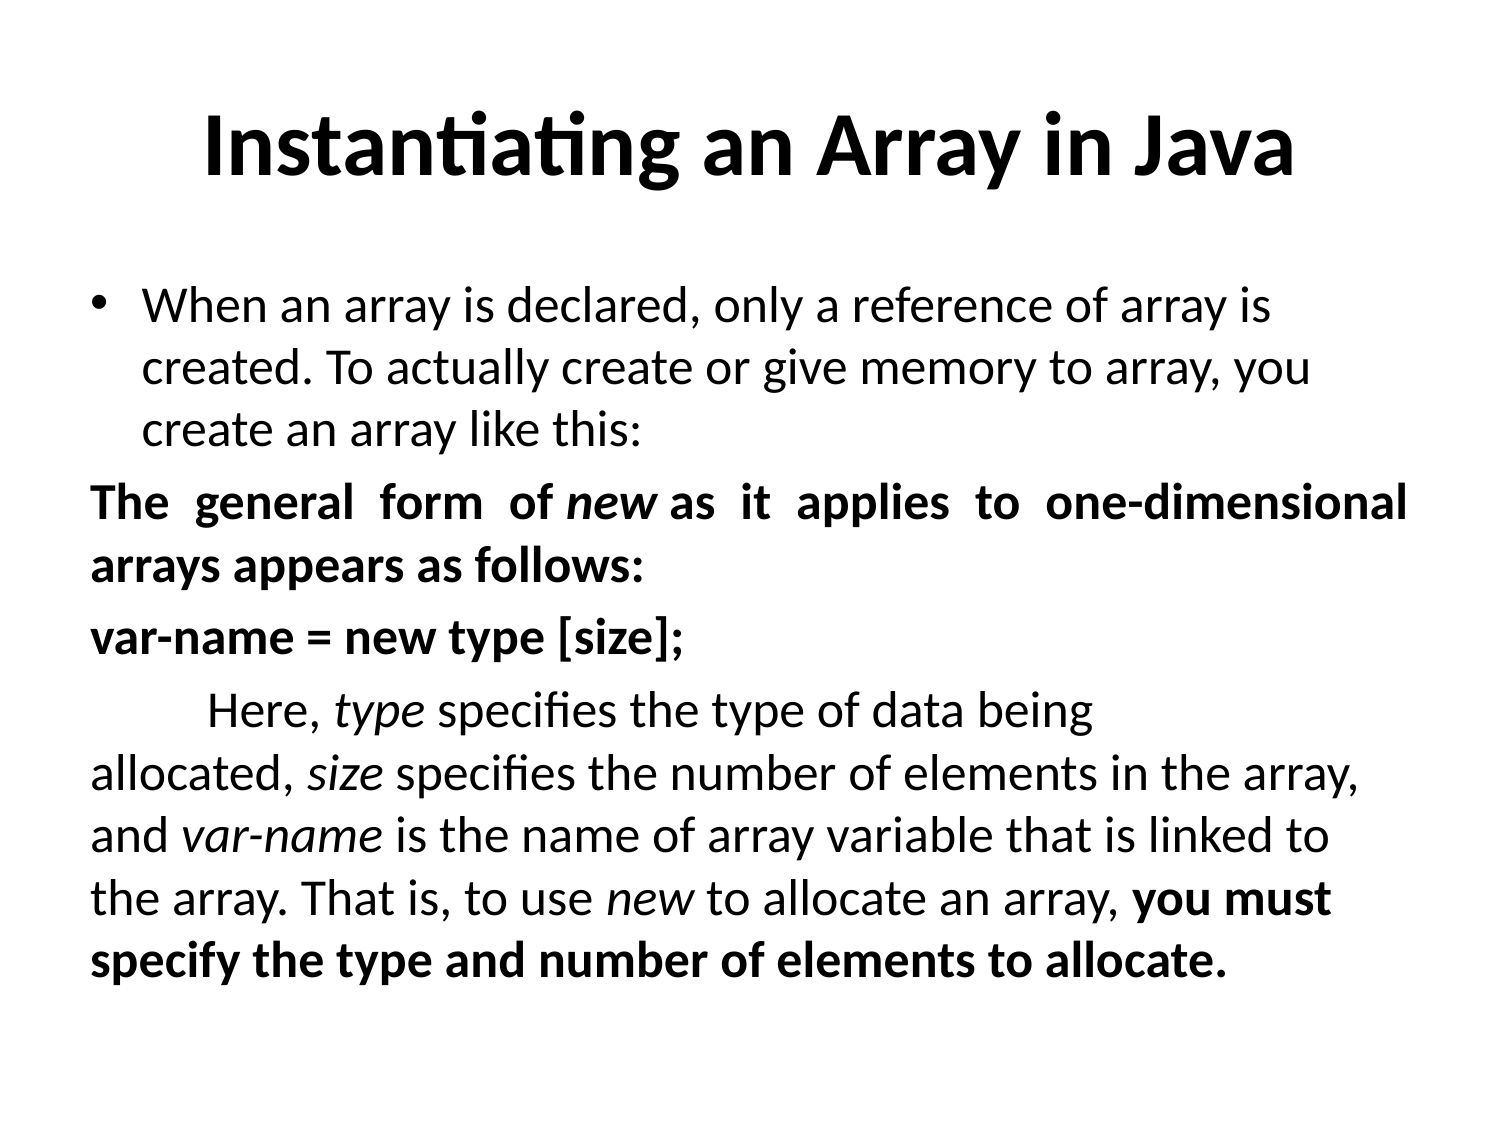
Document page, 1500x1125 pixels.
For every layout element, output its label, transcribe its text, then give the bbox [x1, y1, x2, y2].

title Instantiating an Array in Java [75, 45, 1425, 233]
list When an array is declared, only a reference of array is created. To actually create or give memory to array, you create an array like this: The general form of new as it applies to one-dimensional arrays appears as follows: var-name = new type [size]; Here, type specifies the type of data being allocated, size specifies the number of elements in the array, and var-name is the name of array variable that is linked to the array. That is, to use new to allocate an array, you must specify the type and number of elements to allocate. [75, 262, 1425, 1005]
